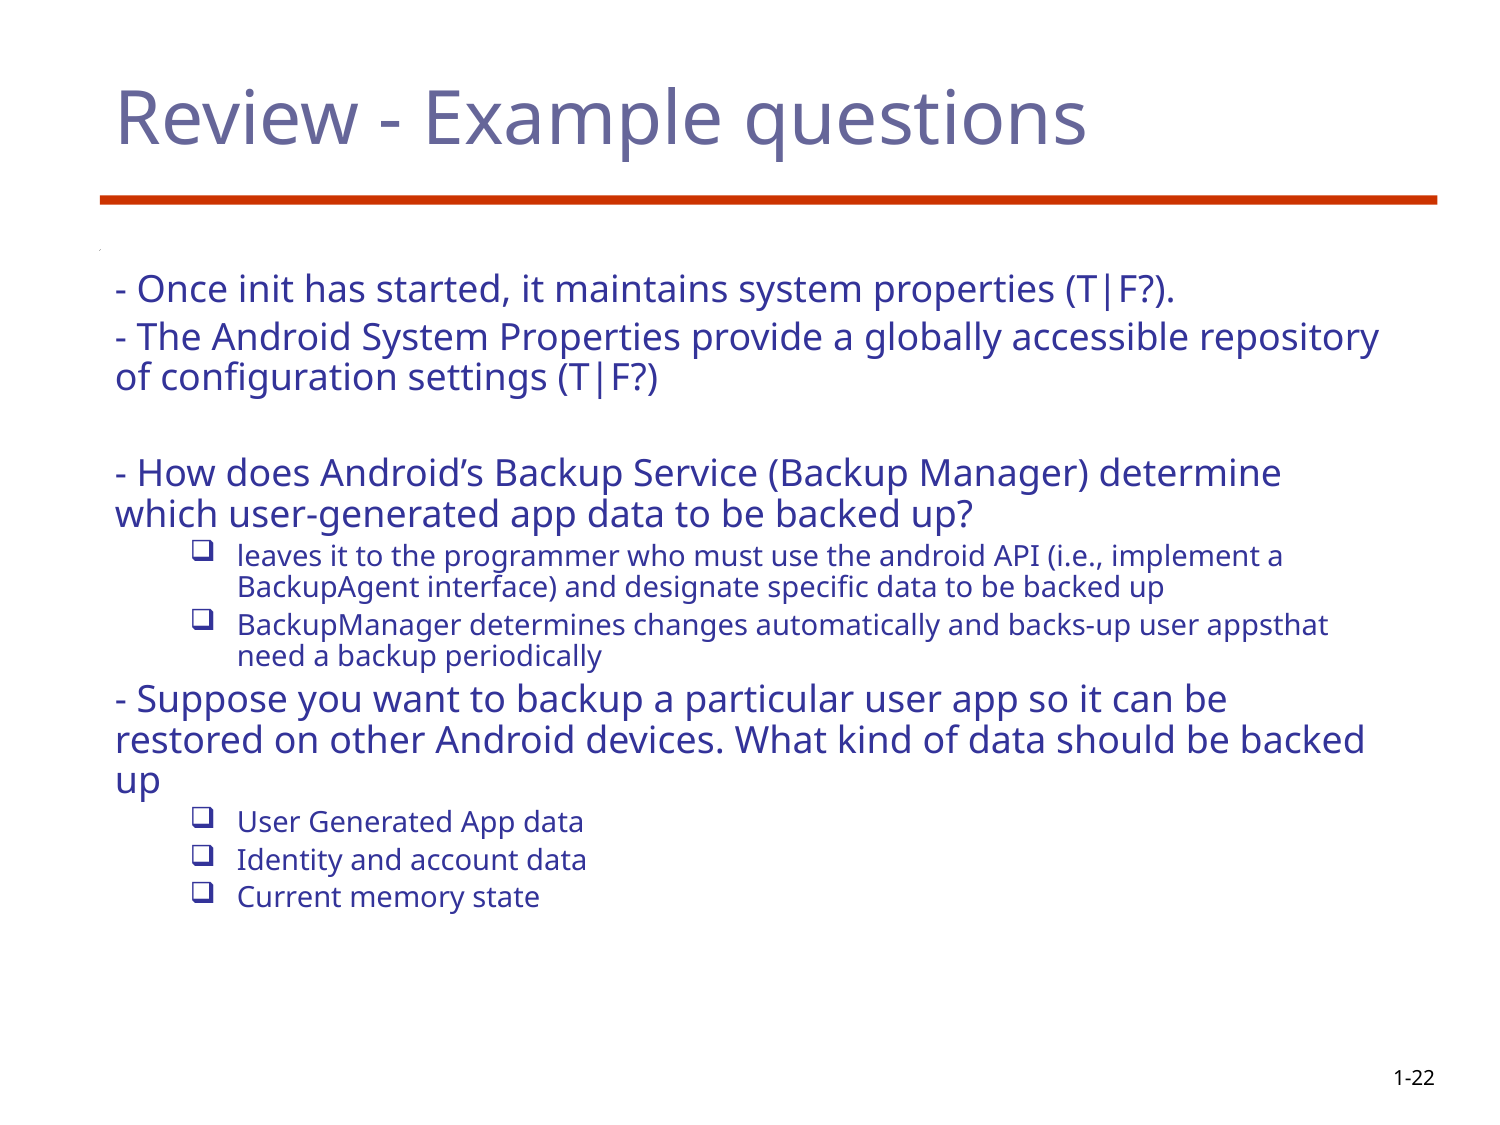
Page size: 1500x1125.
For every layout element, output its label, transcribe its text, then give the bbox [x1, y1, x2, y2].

list - Once init has started, it maintains system properties (T|F?). - The Android System Properties provide a globally accessible repository of configuration settings (T|F?) - How does Android’s Backup Service (Backup Manager) determine which user-generated app data to be backed up? leaves it to the programmer who must use the android API (i.e., implement a BackupAgent interface) and designate specific data to be backed up BackupManager determines changes automatically and backs-up user appsthat need a backup periodically - Suppose you want to backup a particular user app so it can be restored on other Android devices. What kind of data should be backed up User Generated App data Identity and account data Current memory state [99, 262, 1400, 1013]
title Review - Example questions [99, 62, 1438, 250]
slide_number 1-22 [1137, 1024, 1451, 1101]
